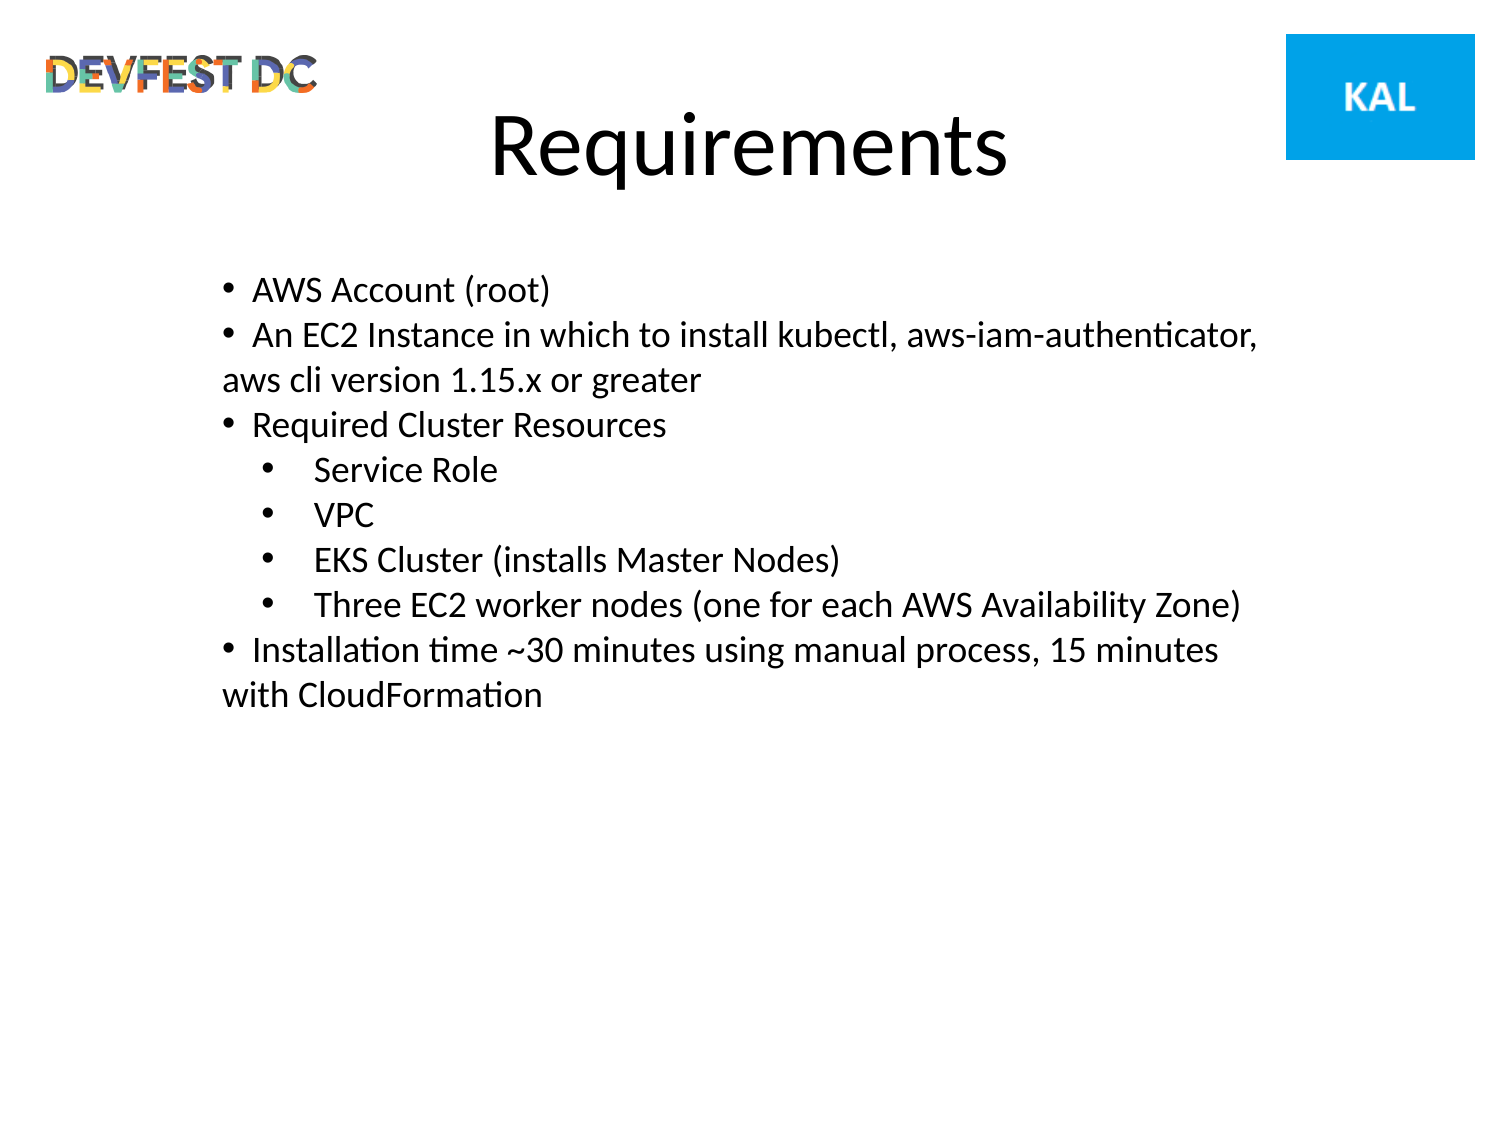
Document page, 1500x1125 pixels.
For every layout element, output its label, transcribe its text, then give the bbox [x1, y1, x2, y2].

title Requirements [75, 45, 1425, 233]
text_box AWS Account (root) An EC2 Instance in which to install kubectl, aws-iam-authenticator, aws cli version 1.15.x or greater Required Cluster Resources Service Role VPC EKS Cluster (installs Master Nodes) Three EC2 worker nodes (one for each AWS Availability Zone) Installation time ~30 minutes using manual process, 15 minutes with CloudFormation [207, 257, 1308, 723]
picture [46, 55, 75, 93]
